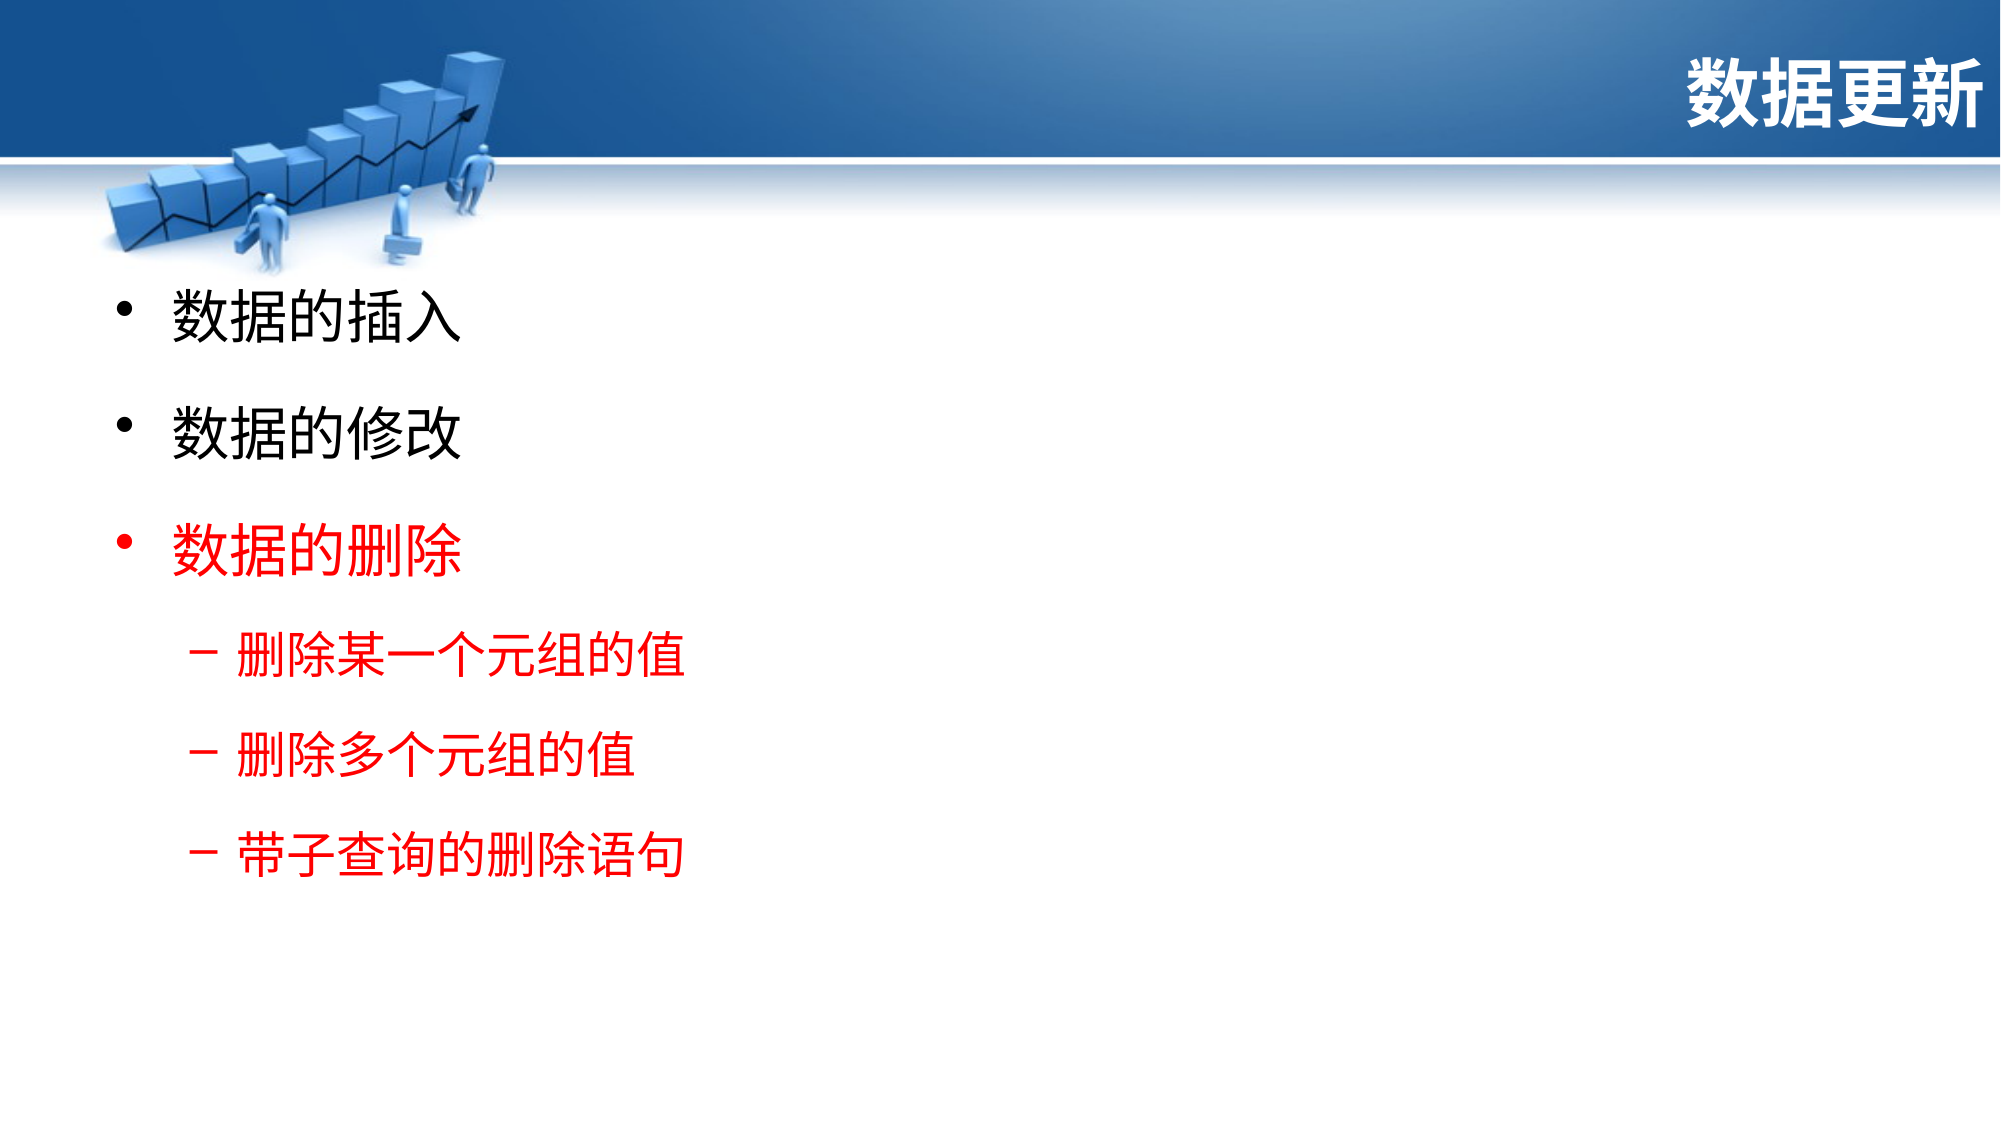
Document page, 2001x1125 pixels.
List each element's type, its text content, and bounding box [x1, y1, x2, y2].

title 数据更新 [99, 45, 2000, 138]
list 数据的插入 数据的修改 数据的删除 删除某一个元组的值 删除多个元组的值 带子查询的删除语句 [99, 237, 1900, 1000]
picture [0, 0, 2001, 1125]
